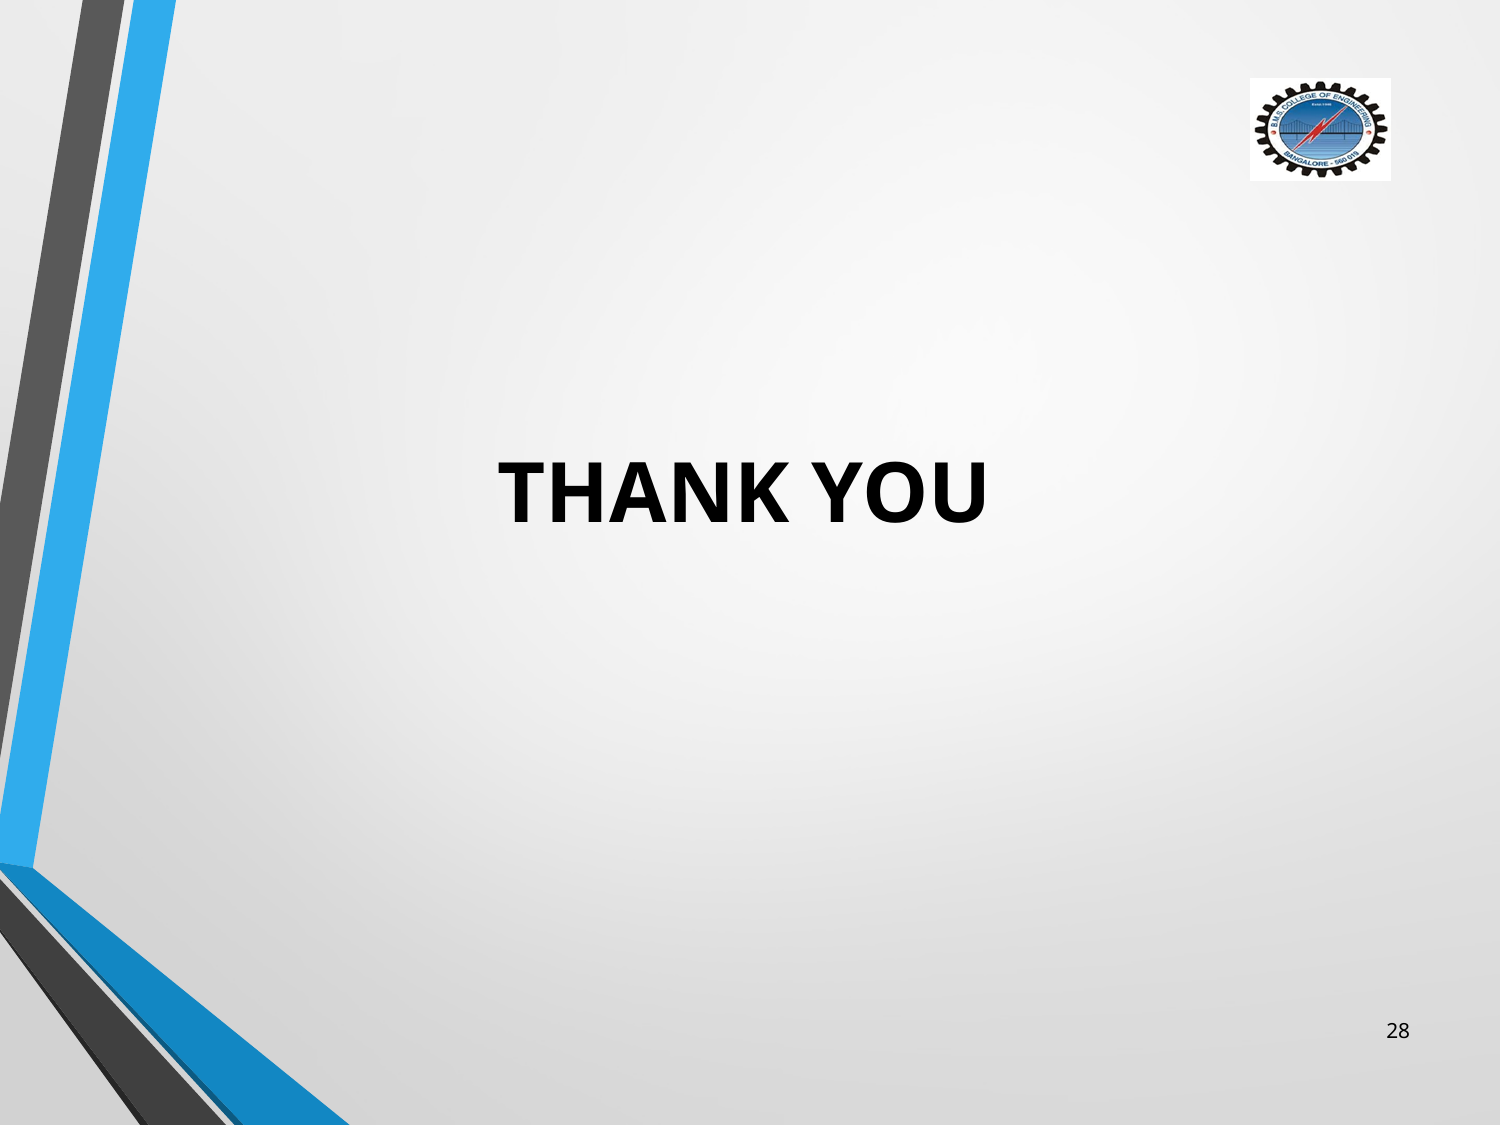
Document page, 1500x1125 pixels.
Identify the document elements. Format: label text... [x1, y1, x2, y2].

picture [1250, 77, 1391, 181]
slide_number 28 [1354, 1001, 1425, 1062]
list THANK YOU [110, 98, 1380, 943]
